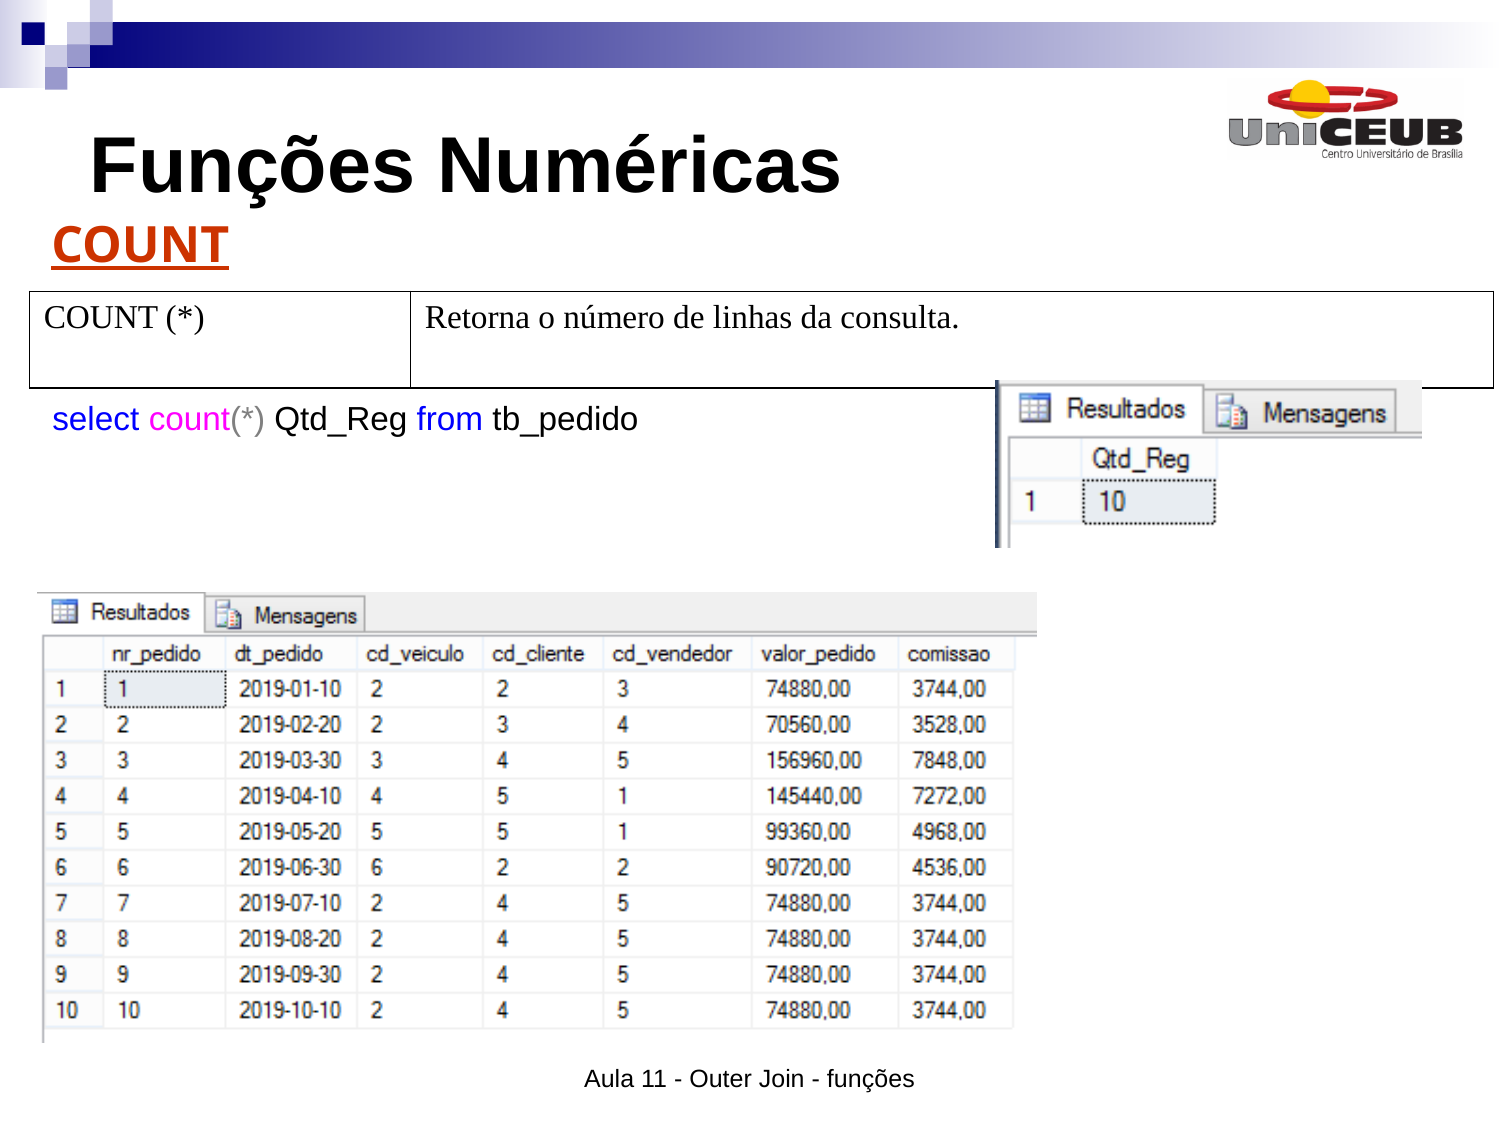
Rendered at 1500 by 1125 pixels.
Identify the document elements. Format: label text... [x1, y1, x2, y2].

text_box select count(*) Qtd_Reg from tb_pedido [37, 389, 662, 446]
table_header Retorna o número de linhas da consulta. [411, 292, 1493, 387]
table_header COUNT (*) [30, 292, 410, 387]
footer Aula 11 - Outer Join - funções [512, 1052, 988, 1100]
picture [1227, 77, 1464, 160]
picture [36, 591, 1037, 1044]
text_box COUNT [37, 205, 1400, 291]
picture [995, 380, 1422, 548]
title Funções Numéricas [74, 114, 1425, 209]
